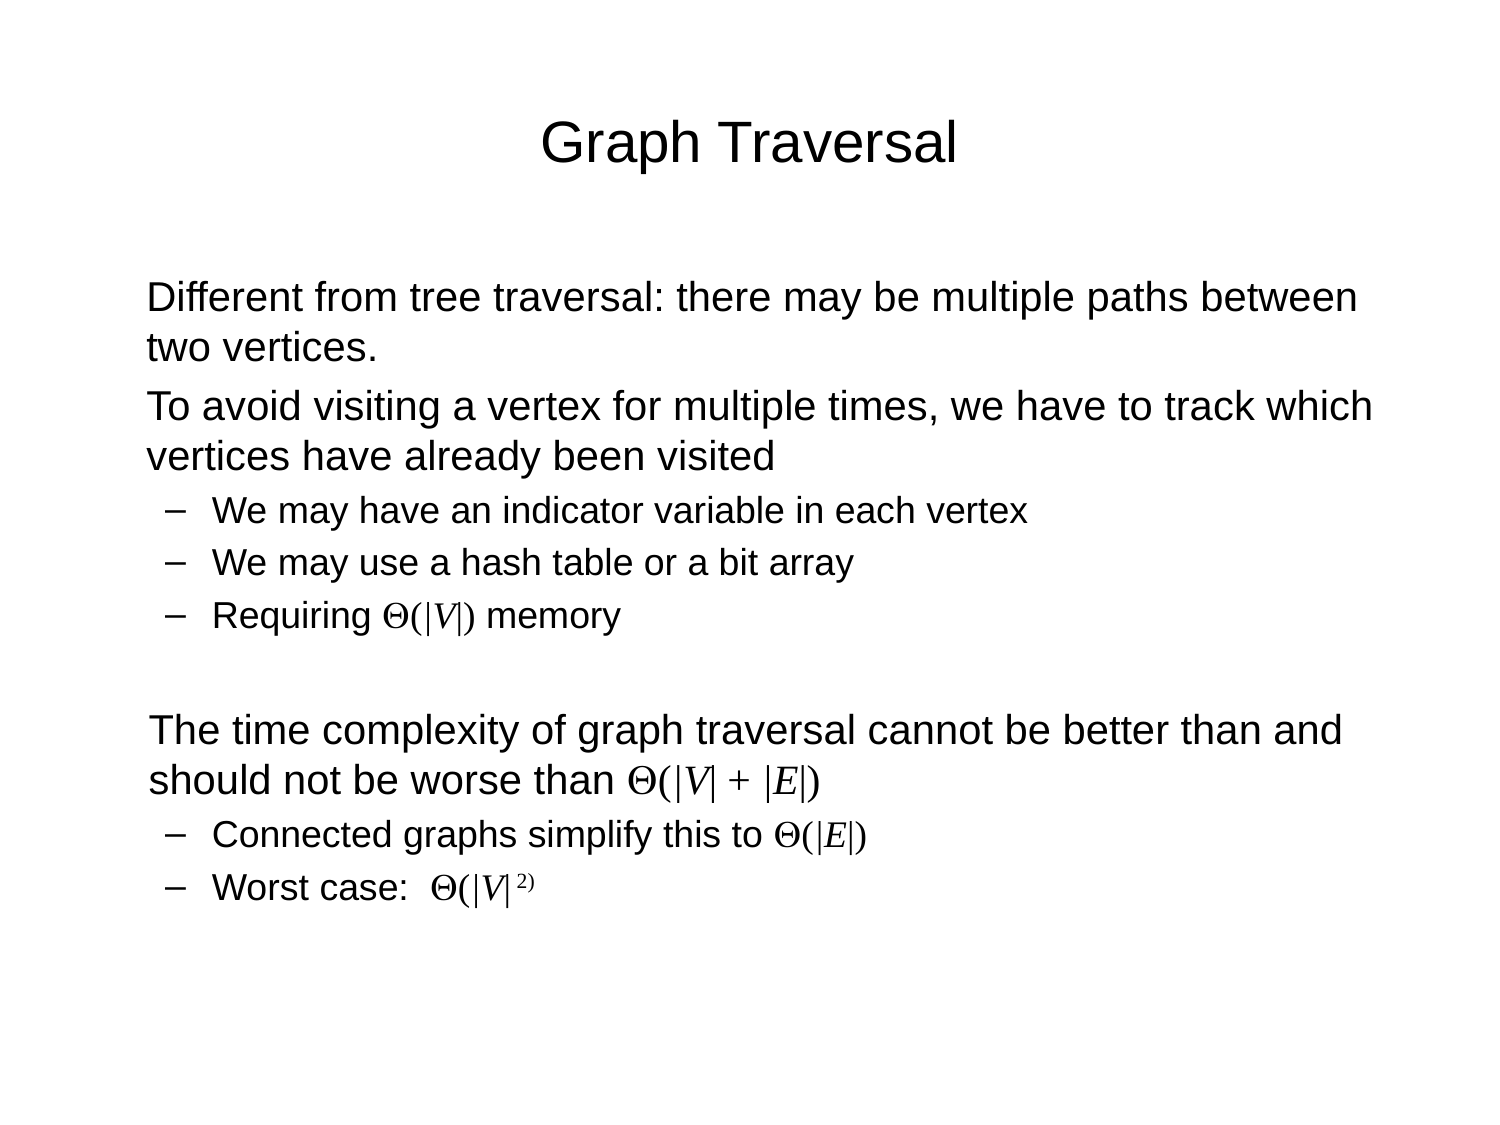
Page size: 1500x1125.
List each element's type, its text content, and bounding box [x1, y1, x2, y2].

title Graph Traversal [74, 44, 1426, 233]
list Different from tree traversal: there may be multiple paths between two vertices. To avoid visiting a vertex for multiple times, we have to track which vertices have already been visited We may have an indicator variable in each vertex We may use a hash table or a bit array Requiring Q(|V|) memory The time complexity of graph traversal cannot be better than and should not be worse than Q(|V| + |E|) Connected graphs simplify this to Q(|E|) Worst case: Q(|V| 2) [74, 262, 1426, 1006]
